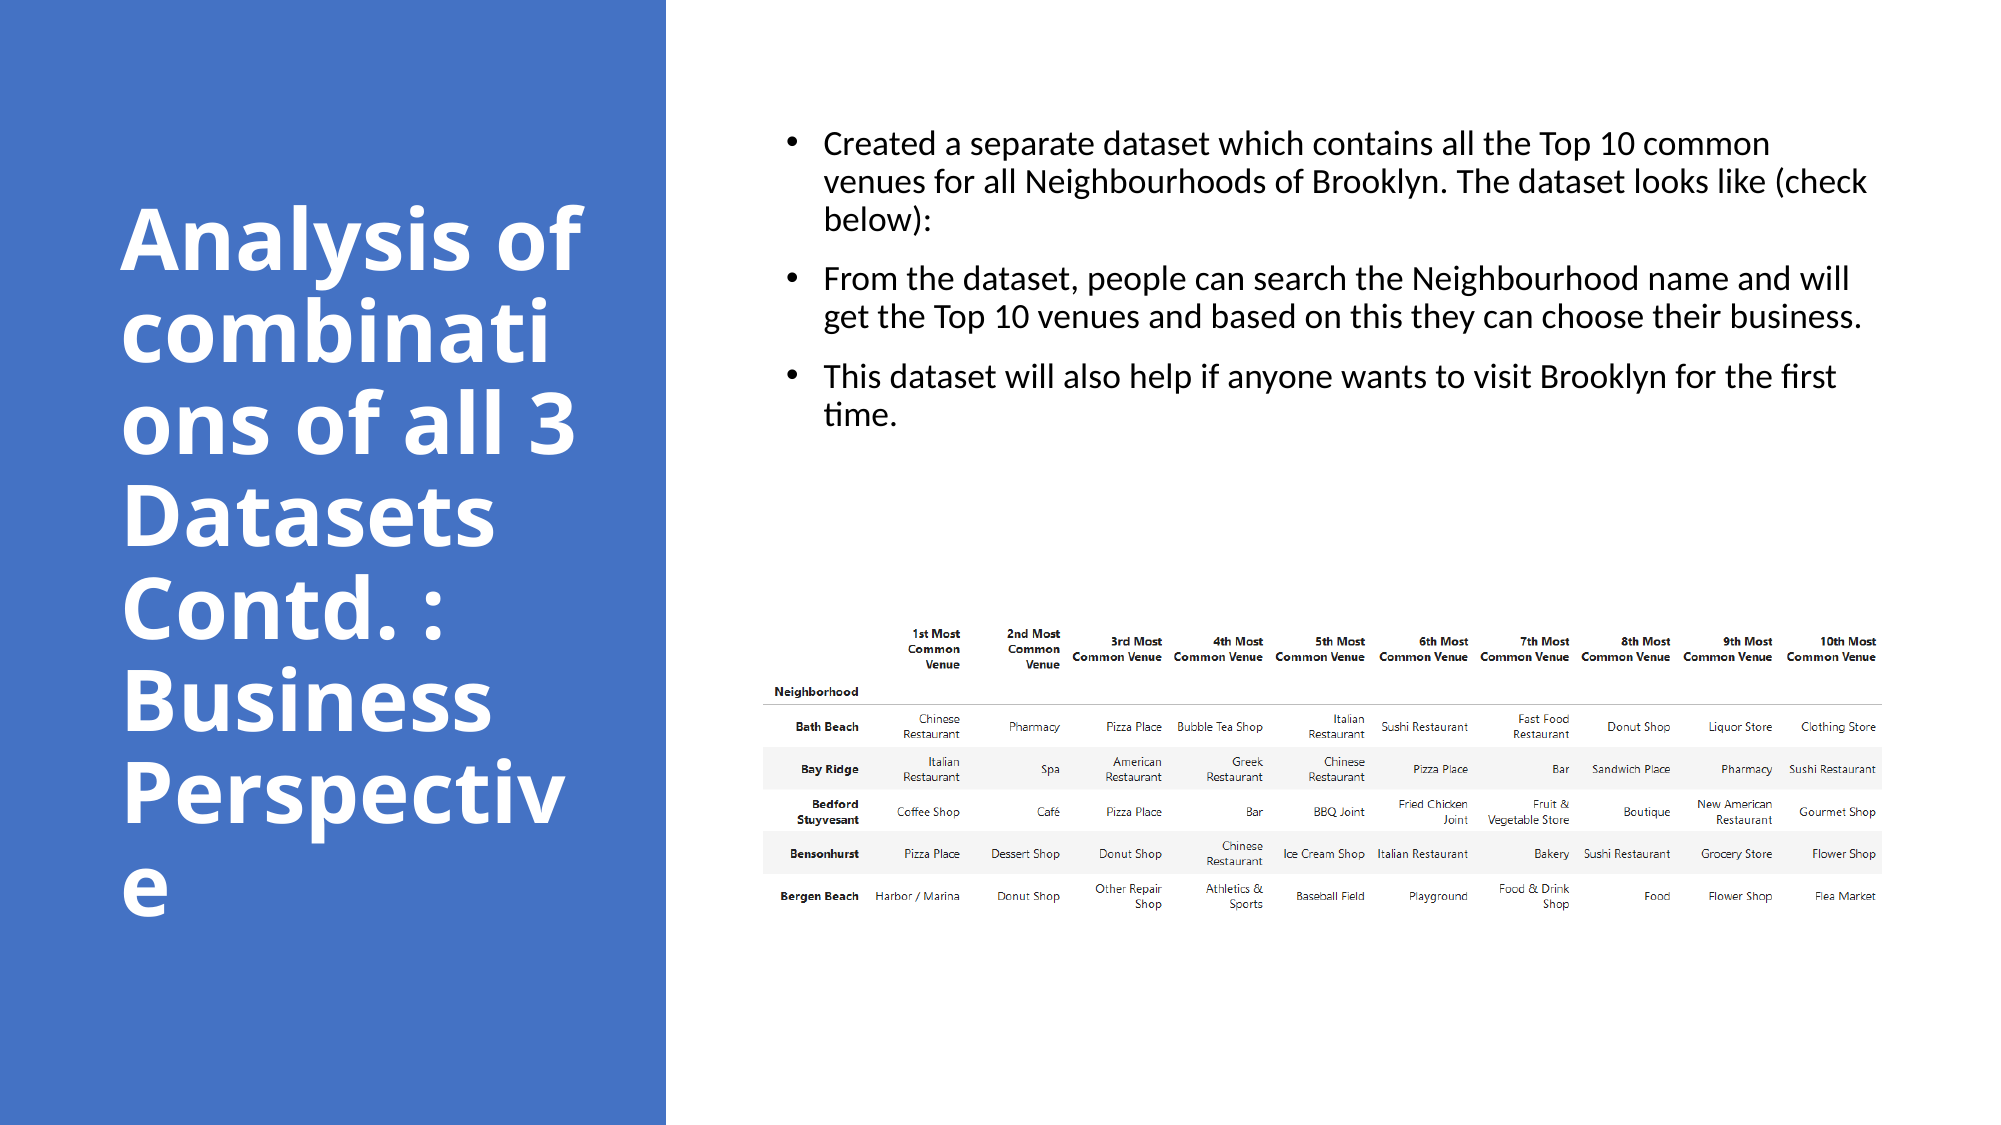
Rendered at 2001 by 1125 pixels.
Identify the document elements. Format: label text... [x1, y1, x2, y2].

list Created a separate dataset which contains all the Top 10 common venues for all Neighbourhoods of Brooklyn. The dataset looks like (check below): From the dataset, people can search the Neighbourhood name and will get the Top 10 venues and based on this they can choose their business. This dataset will also help if anyone wants to visit Brooklyn for the first time. [770, 104, 1895, 513]
title Analysis of combinations of all 3 Datasets Contd. : Business Perspective [105, 104, 614, 1026]
picture [763, 628, 1895, 911]
text_box [0, 0, 667, 1125]
